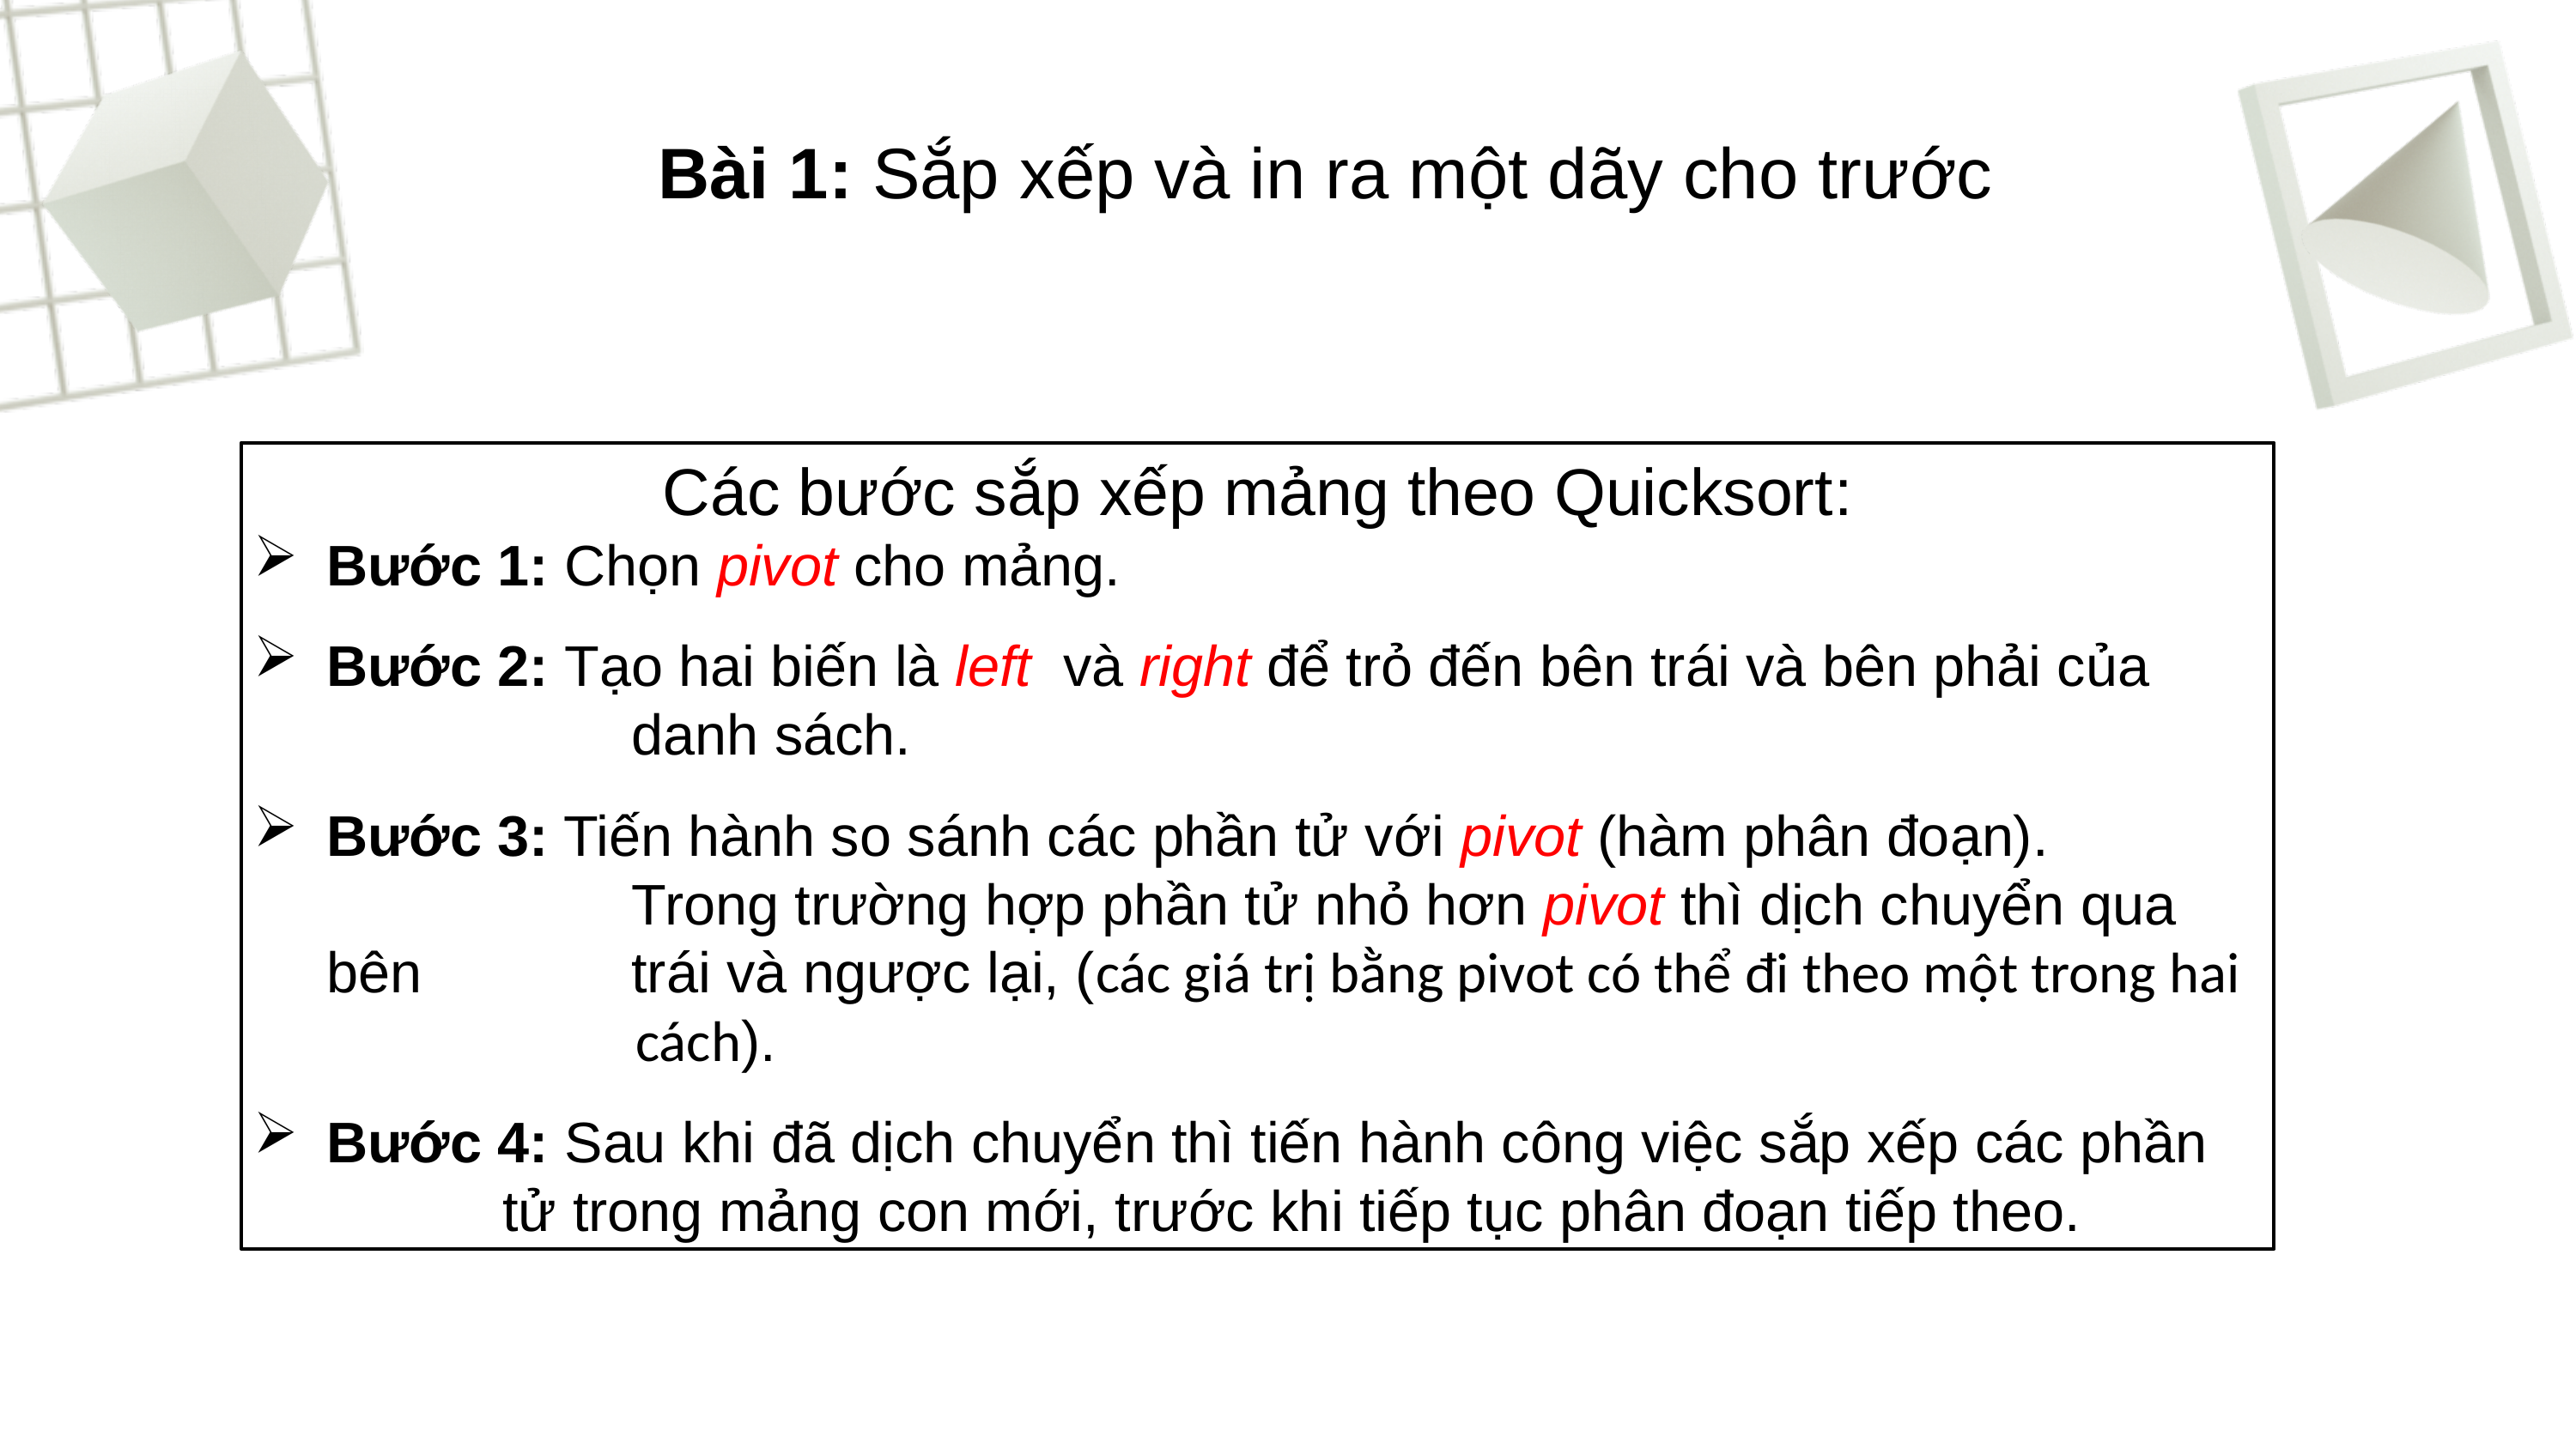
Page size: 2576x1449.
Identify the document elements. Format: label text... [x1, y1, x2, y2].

text_box Các bước sắp xếp mảng theo Quicksort: Bước 1: Chọn pivot cho mảng. Bước 2: Tạo hai biến là left và right để trỏ đến bên trái và bên phải của danh sách. Bước 3: Tiến hành so sánh các phần tử với pivot (hàm phân đoạn). Trong trường hợp phần tử nhỏ hơn pivot thì dịch chuyển qua bên trái và ngược lại, (các giá trị bằng pivot có thể đi theo một trong hai cách). Bước 4: Sau khi đã dịch chuyển thì tiến hành công việc sắp xếp các phần tử trong mảng con mới, trước khi tiếp tục phân đoạn tiếp theo. [240, 441, 2275, 1251]
text_box Bài 1: Sắp xếp và in ra một dãy cho trước [645, 120, 2007, 220]
picture [2237, 39, 2576, 411]
picture [0, 0, 386, 416]
